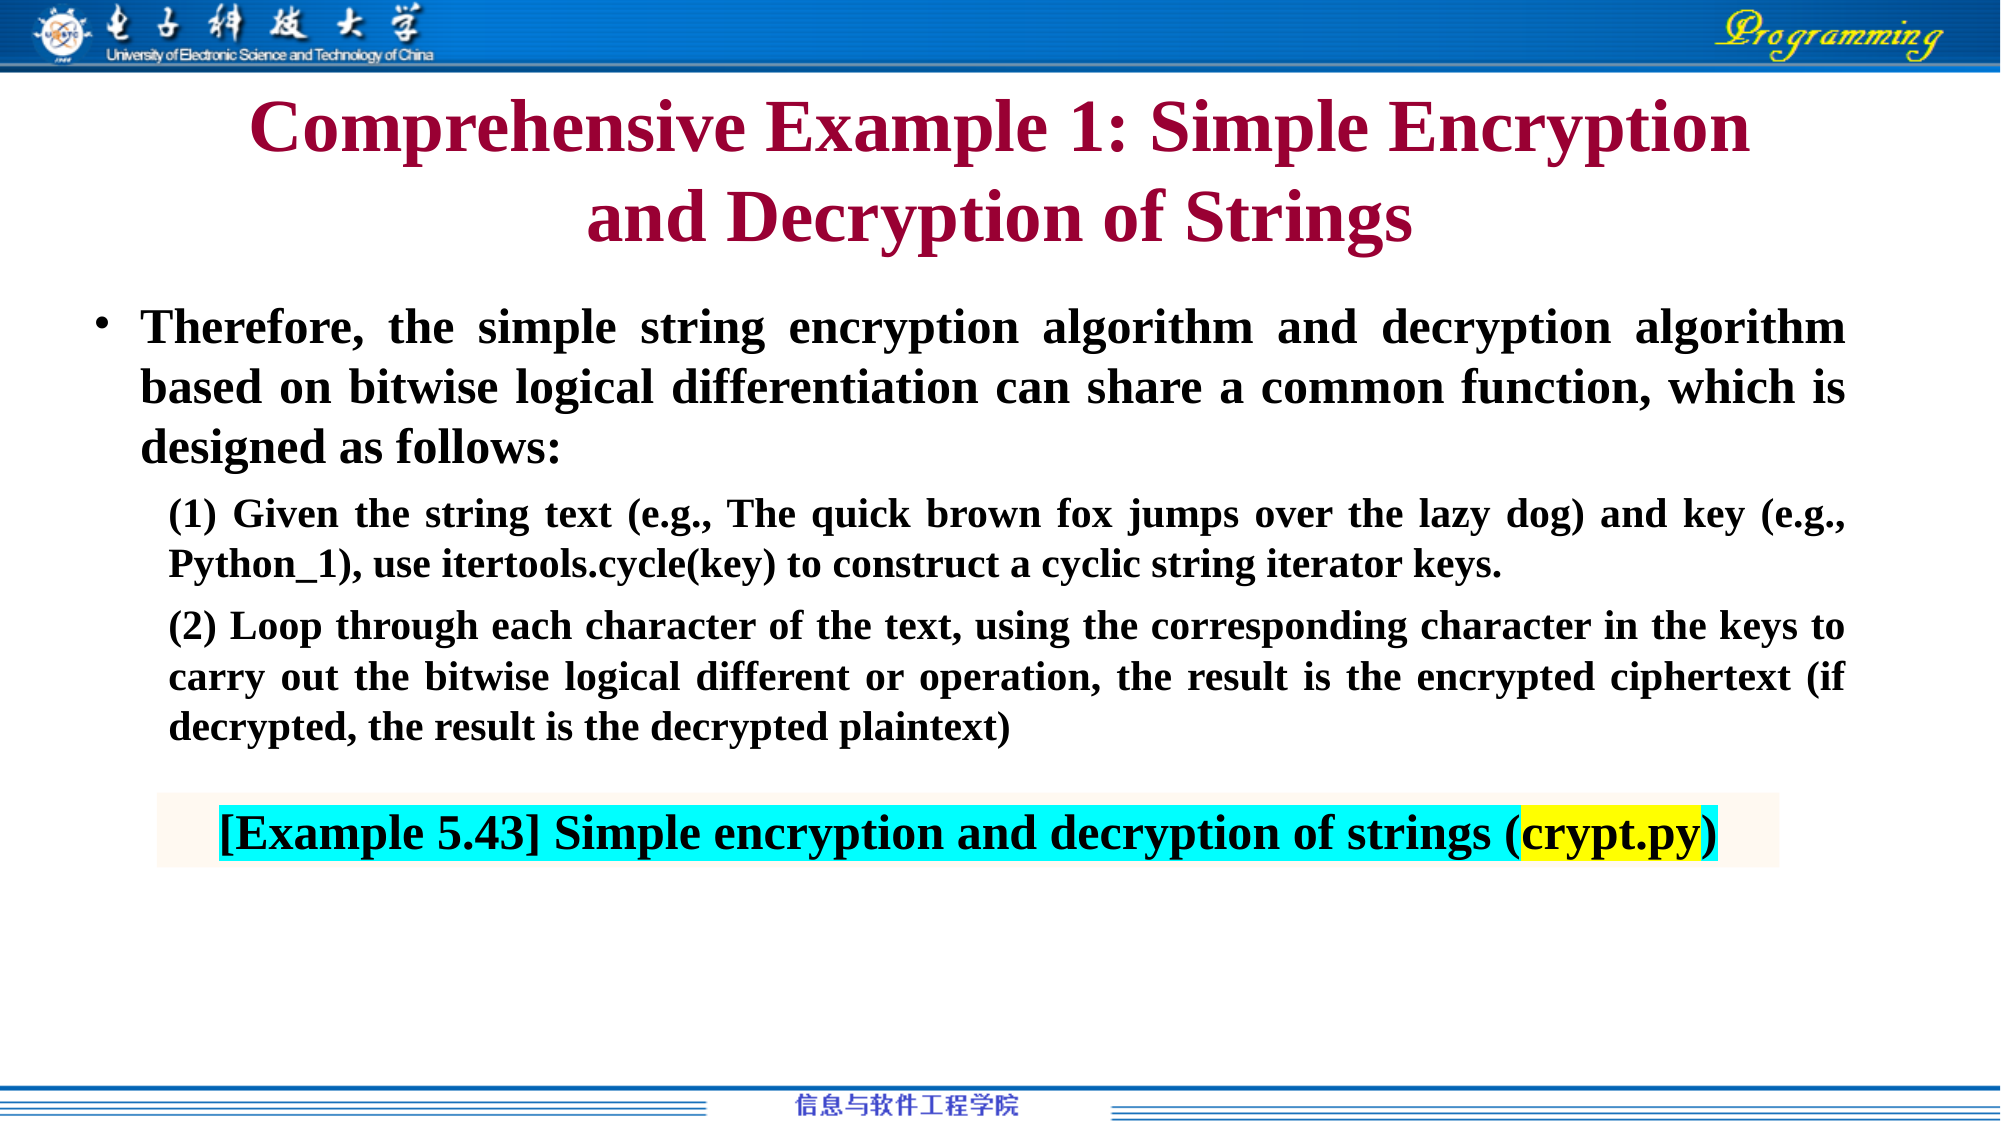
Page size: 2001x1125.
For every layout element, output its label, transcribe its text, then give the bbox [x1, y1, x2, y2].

picture [0, 0, 2001, 1125]
text_box [Example 5.43] Simple encryption and decryption of strings (crypt.py) [156, 792, 1780, 868]
text_box Therefore, the simple string encryption algorithm and decryption algorithm based on bitwise logical differentiation can share a common function, which is designed as follows: (1) Given the string text (e.g., The quick brown fox jumps over the lazy dog) and key (e.g., Python_1), use itertools.cycle(key) to construct a cyclic string iterator keys. (2) Loop through each character of the text, using the corresponding character in the keys to carry out the bitwise logical different or operation, the result is the encrypted ciphertext (if decrypted, the result is the decrypted plaintext) [78, 160, 1863, 756]
title Comprehensive Example 1: Simple Encryption and Decryption of Strings [206, 125, 1794, 160]
